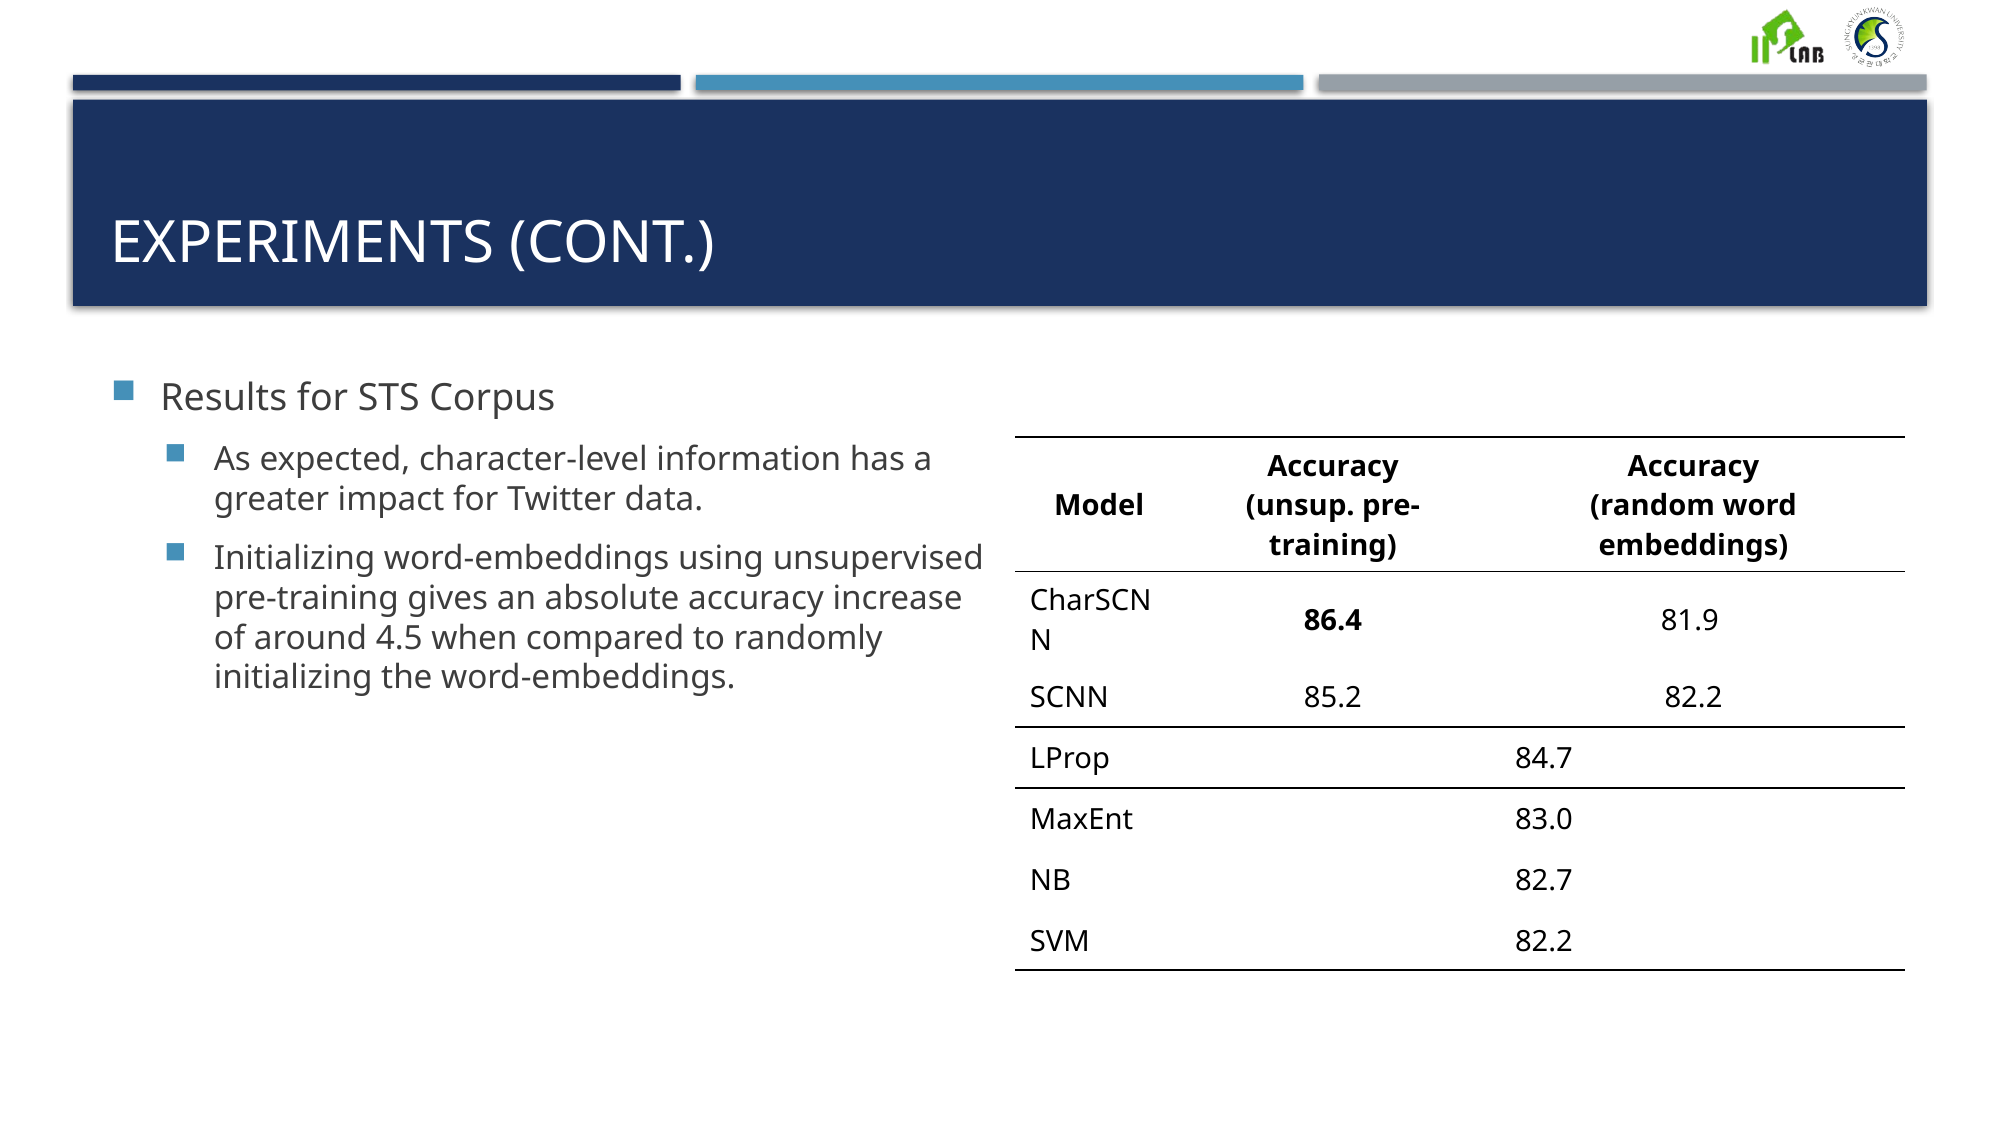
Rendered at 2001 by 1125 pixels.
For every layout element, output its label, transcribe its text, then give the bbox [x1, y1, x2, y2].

table_cell 81.9 [1483, 572, 1905, 666]
table_cell 83.0 [1183, 789, 1905, 849]
table_cell LProp [1015, 728, 1183, 787]
table_cell 82.7 [1183, 849, 1905, 909]
table_cell CharSCNN [1015, 572, 1183, 666]
table_cell 85.2 [1183, 666, 1483, 726]
table_header Accuracy (random word embeddings) [1483, 438, 1905, 571]
table_header Model [1015, 438, 1183, 571]
table_cell MaxEnt [1015, 789, 1183, 849]
table_cell 82.2 [1483, 666, 1905, 726]
table_cell 84.7 [1183, 728, 1905, 787]
table_cell SCNN [1015, 666, 1183, 726]
title Experiments (cont.) [95, 119, 1905, 282]
table_cell SVM [1015, 909, 1183, 969]
picture [1843, 6, 1905, 68]
table_cell 86.4 [1183, 572, 1483, 666]
picture [1749, 7, 1827, 69]
table_cell NB [1015, 849, 1183, 909]
table_cell 82.2 [1183, 909, 1905, 969]
table_header Accuracy (unsup. pre-training) [1183, 438, 1483, 571]
list Results for STS Corpus As expected, character-level information has a greater impact for Twitter data. Initializing word-embeddings using unsupervised pre-training gives an absolute accuracy increase of around 4.5 when compared to randomly initializing the word-embeddings. [95, 365, 1000, 1024]
